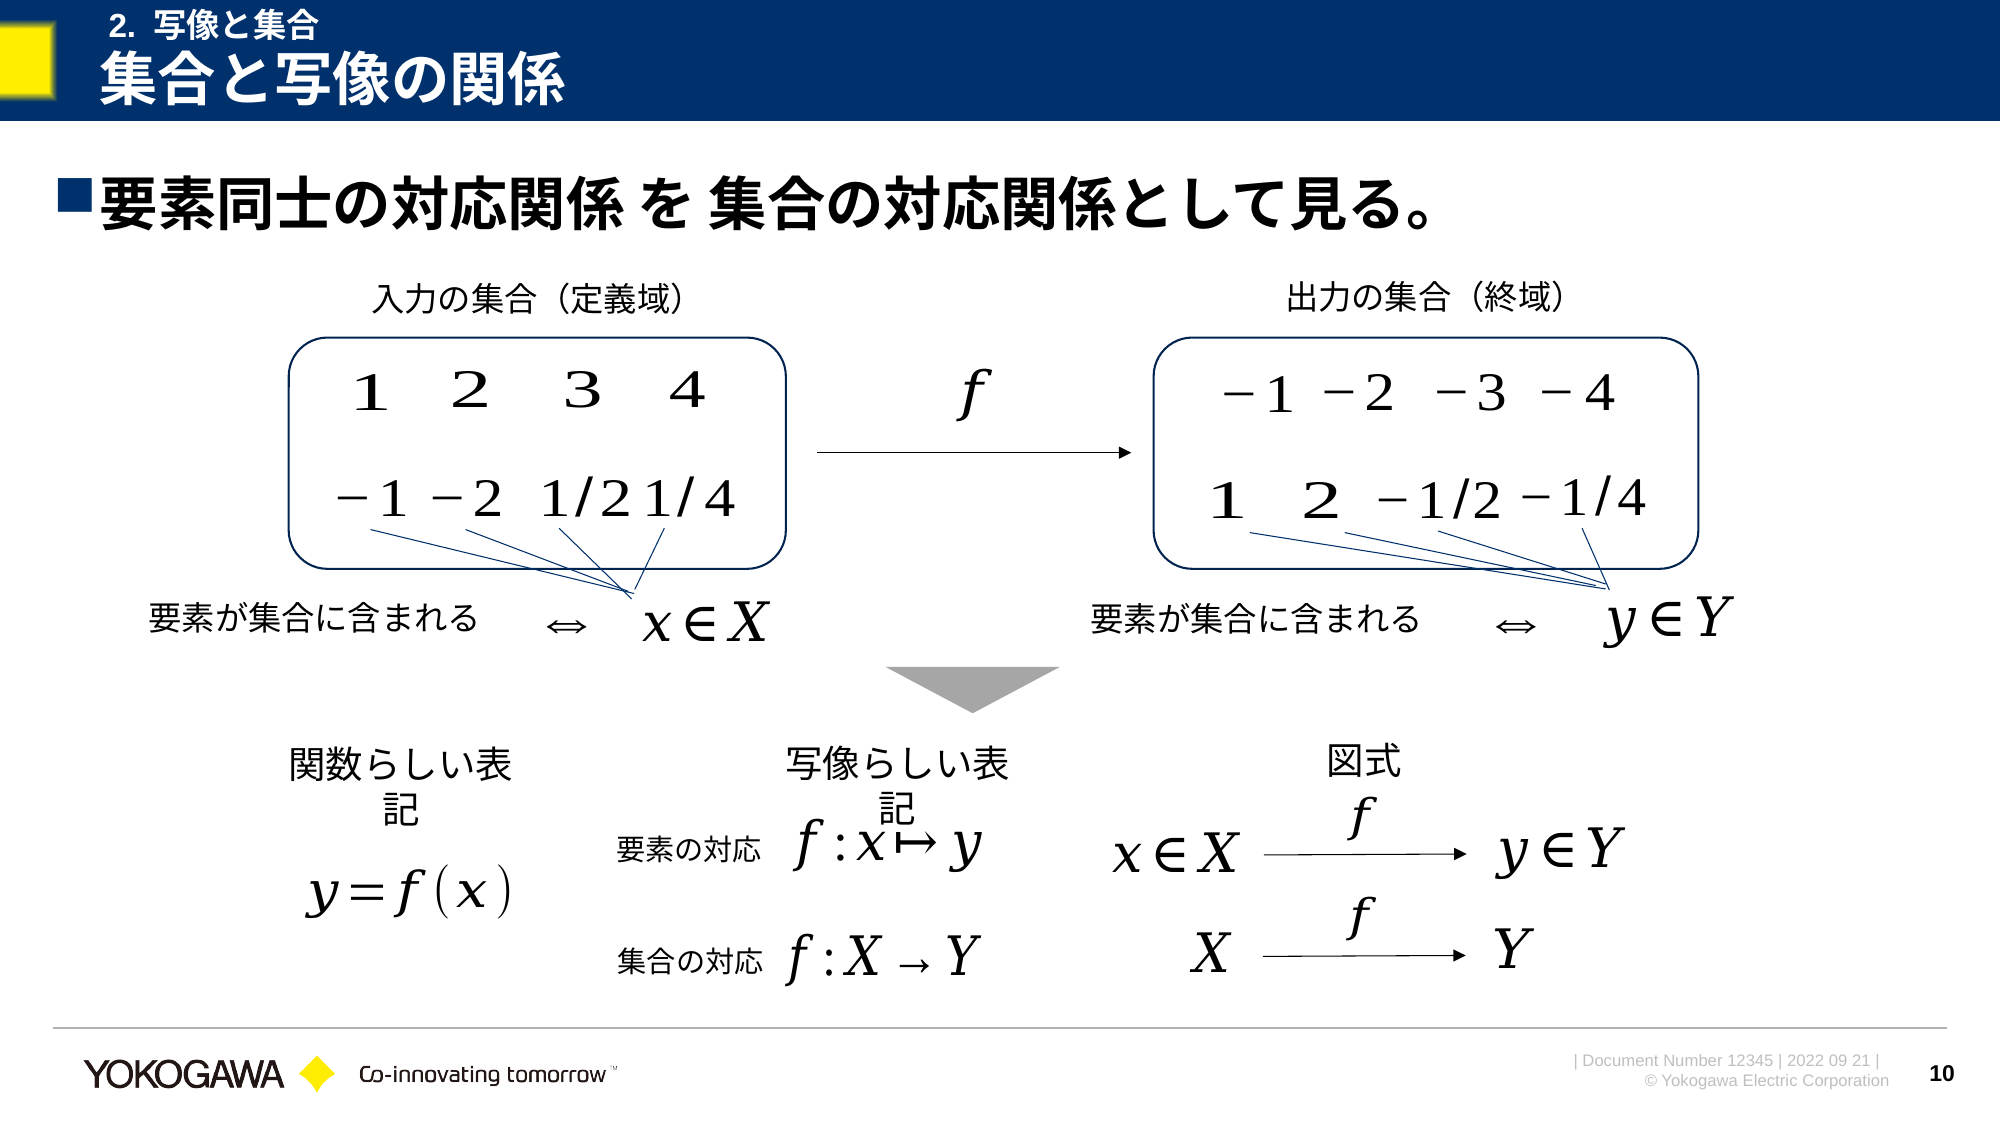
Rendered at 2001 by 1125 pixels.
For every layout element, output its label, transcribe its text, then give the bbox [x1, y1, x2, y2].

text_box 写像らしい表記 [758, 732, 1038, 838]
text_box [1582, 528, 1610, 591]
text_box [1344, 532, 1582, 586]
text_box 2. 写像と集合 [93, 0, 559, 52]
slide_number 10 [1904, 1042, 1970, 1103]
text_box [287, 336, 787, 570]
text_box 集合の対応 [595, 936, 786, 987]
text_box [634, 528, 665, 590]
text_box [558, 528, 632, 599]
text_box 関数らしい表記 [261, 733, 541, 838]
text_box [1249, 532, 1582, 589]
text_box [370, 529, 558, 594]
text_box 図式 [1209, 730, 1519, 790]
text_box 要素同士の対応関係 を 集合の対応関係として見る。 [38, 167, 1955, 280]
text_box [465, 529, 558, 592]
picture [0, 6, 69, 115]
text_box [884, 665, 1061, 715]
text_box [1438, 530, 1582, 584]
text_box [1152, 336, 1700, 570]
picture [83, 1055, 617, 1093]
title 集合と写像の関係 [84, 39, 1955, 125]
text_box 要素の対応 [593, 824, 785, 874]
